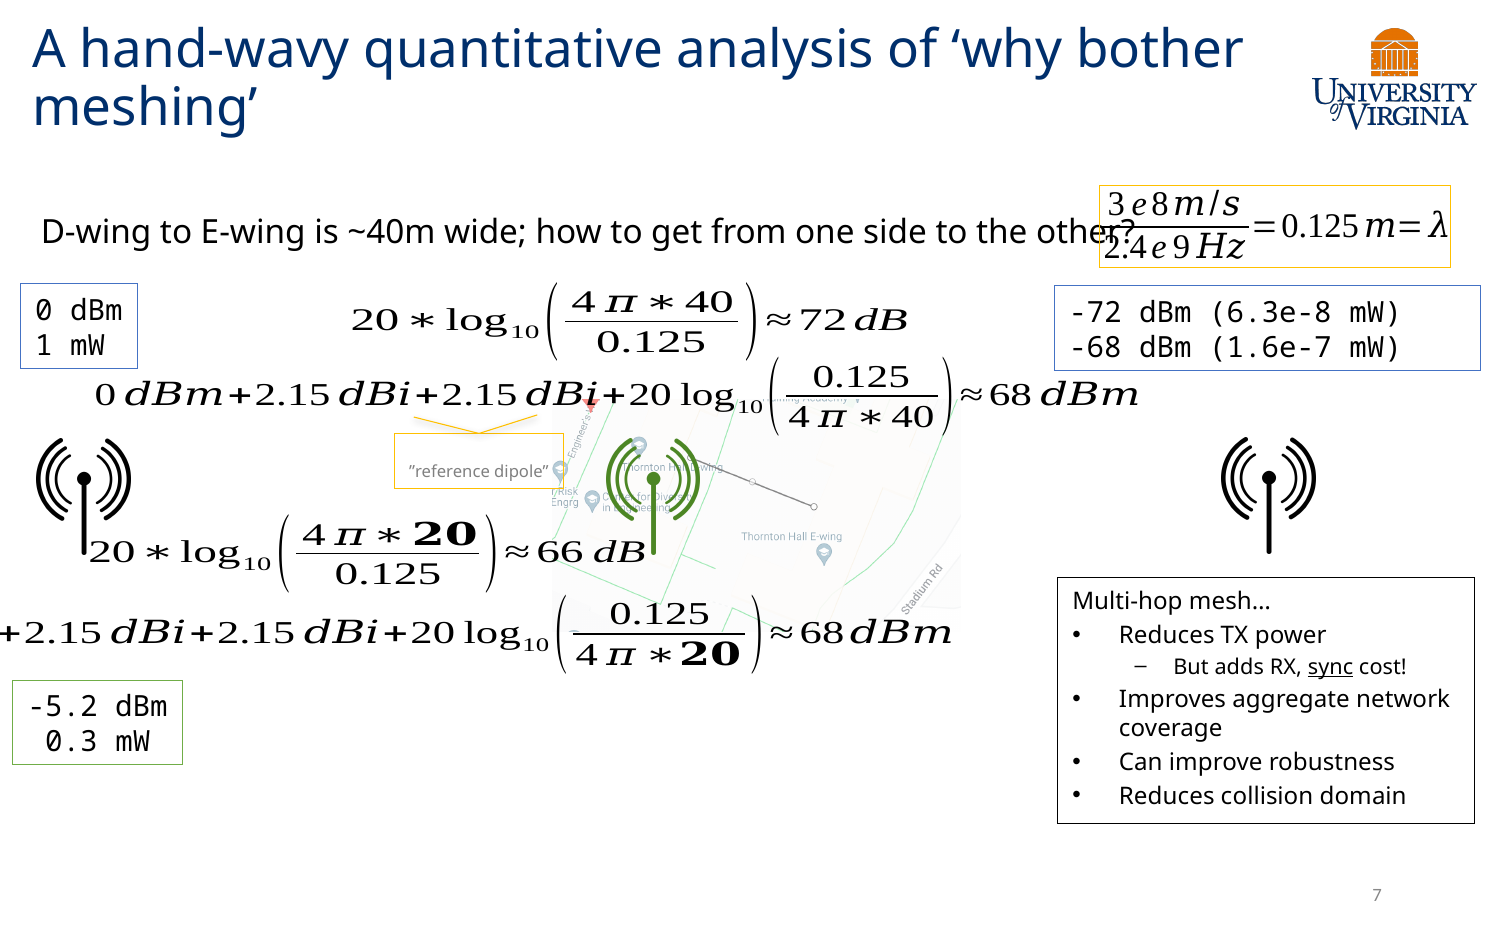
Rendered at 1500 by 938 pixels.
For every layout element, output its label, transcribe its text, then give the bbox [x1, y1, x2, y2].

text_box Multi-hop mesh… Reduces TX power But adds RX, sync cost! Improves aggregate network coverage Can improve robustness Reduces collision domain [1057, 577, 1475, 824]
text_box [397, 414, 560, 490]
picture [1312, 28, 1477, 130]
text_box 0 dBm 1 mW [20, 283, 138, 369]
text_box D-wing to E-wing is ~40m wide; how to get from one side to the other? [1100, 202, 1152, 258]
text_box -72 dBm (6.3e-8 mW) -68 dBm (1.6e-7 mW) [1054, 285, 1481, 371]
slide_number 7 [1059, 868, 1397, 919]
title A hand-wavy quantitative analysis of ‘why bother meshing’ [17, 14, 1297, 145]
text_box D-wing to E-wing is ~40m wide; how to get from one side to the other? [26, 202, 1099, 258]
picture [552, 399, 961, 633]
picture [36, 437, 131, 555]
picture [1221, 437, 1316, 554]
text_box -5.2 dBm 0.3 mW [12, 680, 183, 765]
